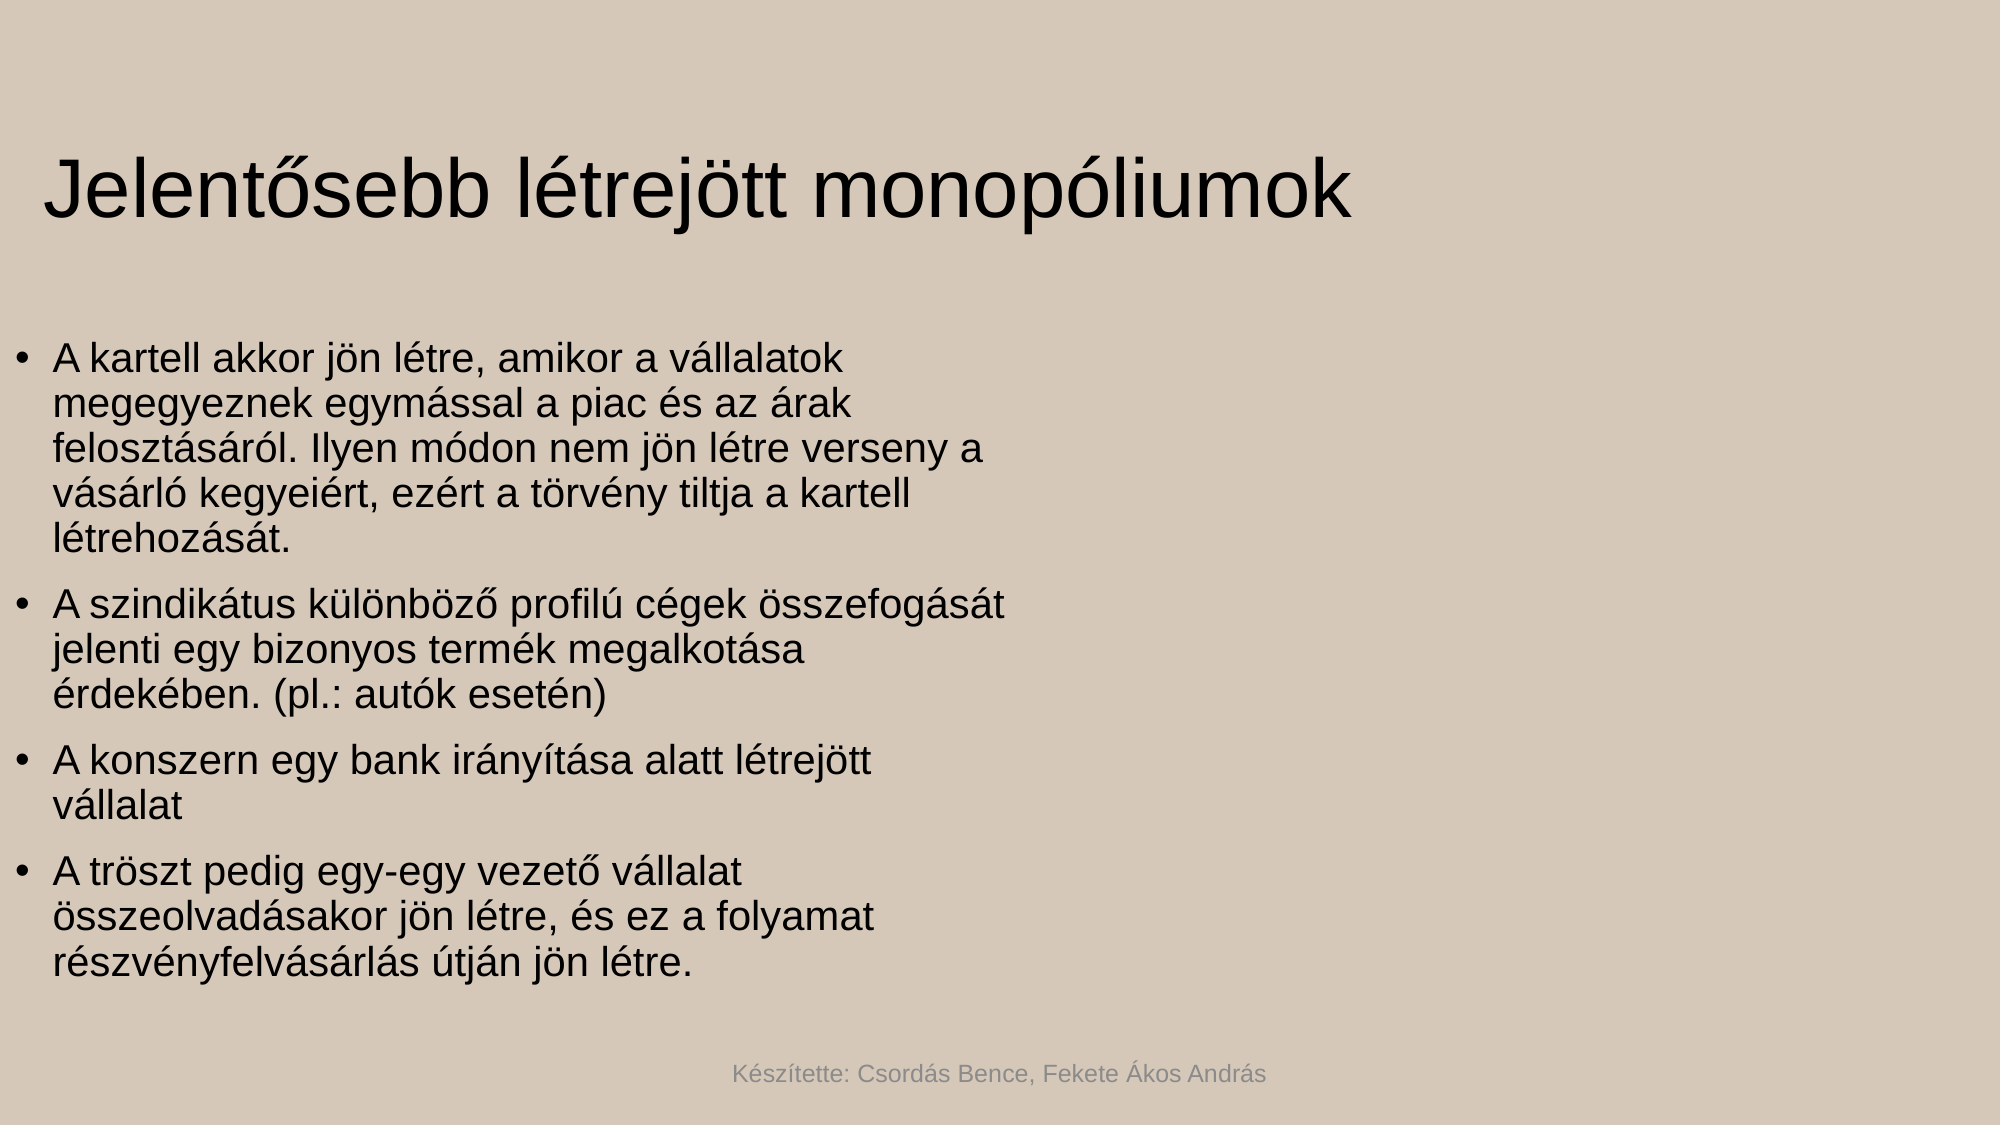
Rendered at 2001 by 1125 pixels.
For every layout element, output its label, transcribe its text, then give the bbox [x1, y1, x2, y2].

title Jelentősebb létrejött monopóliumok [28, 82, 1754, 300]
footer Készítette: Csordás Bence, Fekete Ákos András [662, 1042, 1338, 1103]
list A kartell akkor jön létre, amikor a vállalatok megegyeznek egymással a piac és az árak felosztásáról. Ilyen módon nem jön létre verseny a vásárló kegyeiért, ezért a törvény tiltja a kartell létrehozását. A szindikátus különböző profilú cégek összefogását jelenti egy bizonyos termék megalkotása érdekében. (pl.: autók esetén) A konszern egy bank irányítása alatt létrejött vállalat A tröszt pedig egy-egy vezető vállalat összeolvadásakor jön létre, és ez a folyamat részvényfelvásárlás útján jön létre. [0, 329, 1027, 1125]
